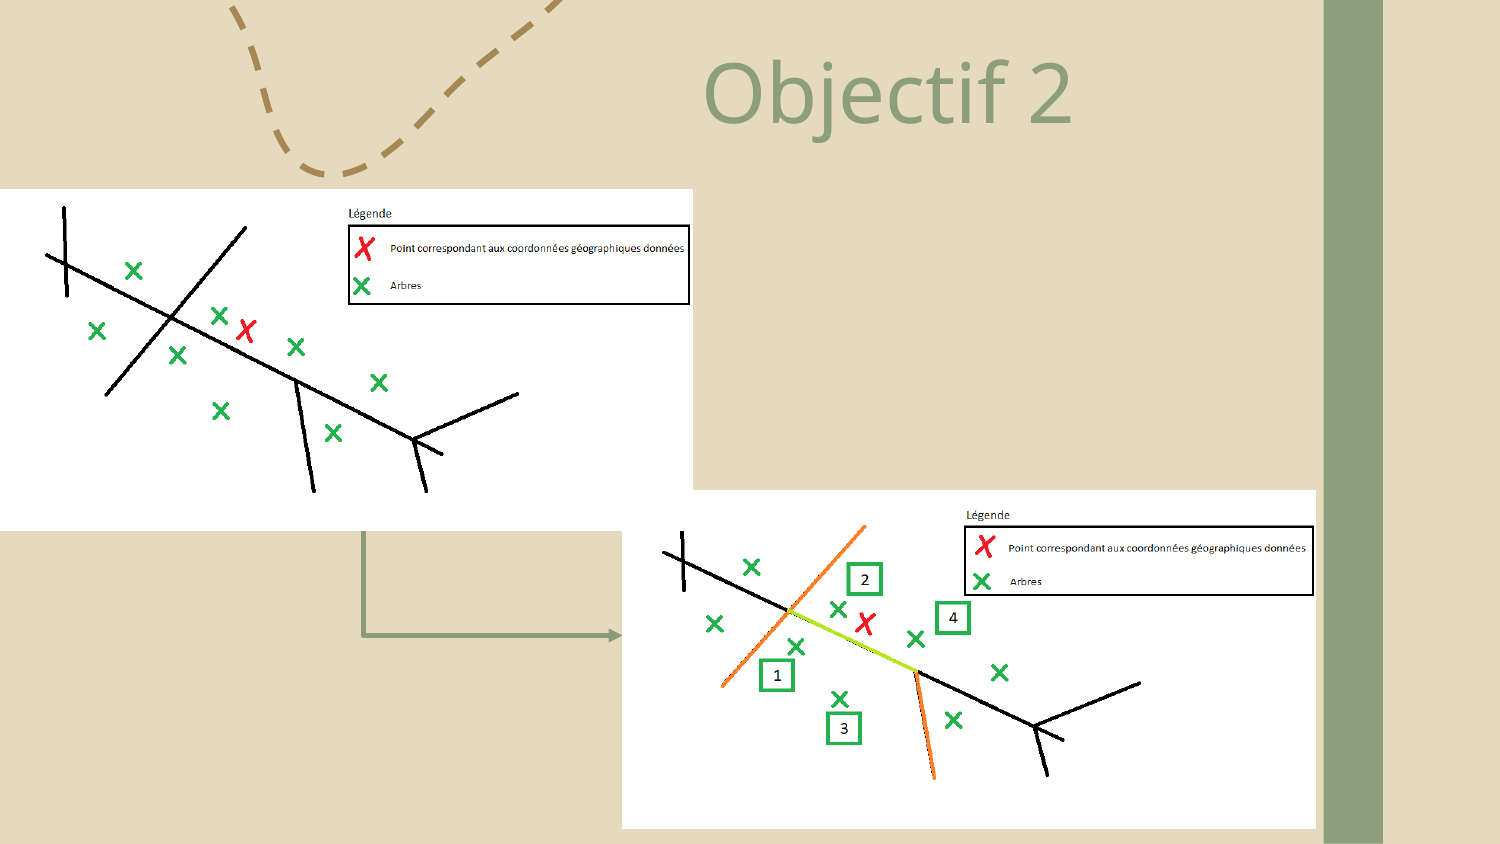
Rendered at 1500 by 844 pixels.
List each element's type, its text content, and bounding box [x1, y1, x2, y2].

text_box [440, 540, 546, 713]
picture [0, 188, 1316, 830]
title Objectif 2 [605, 14, 1171, 157]
